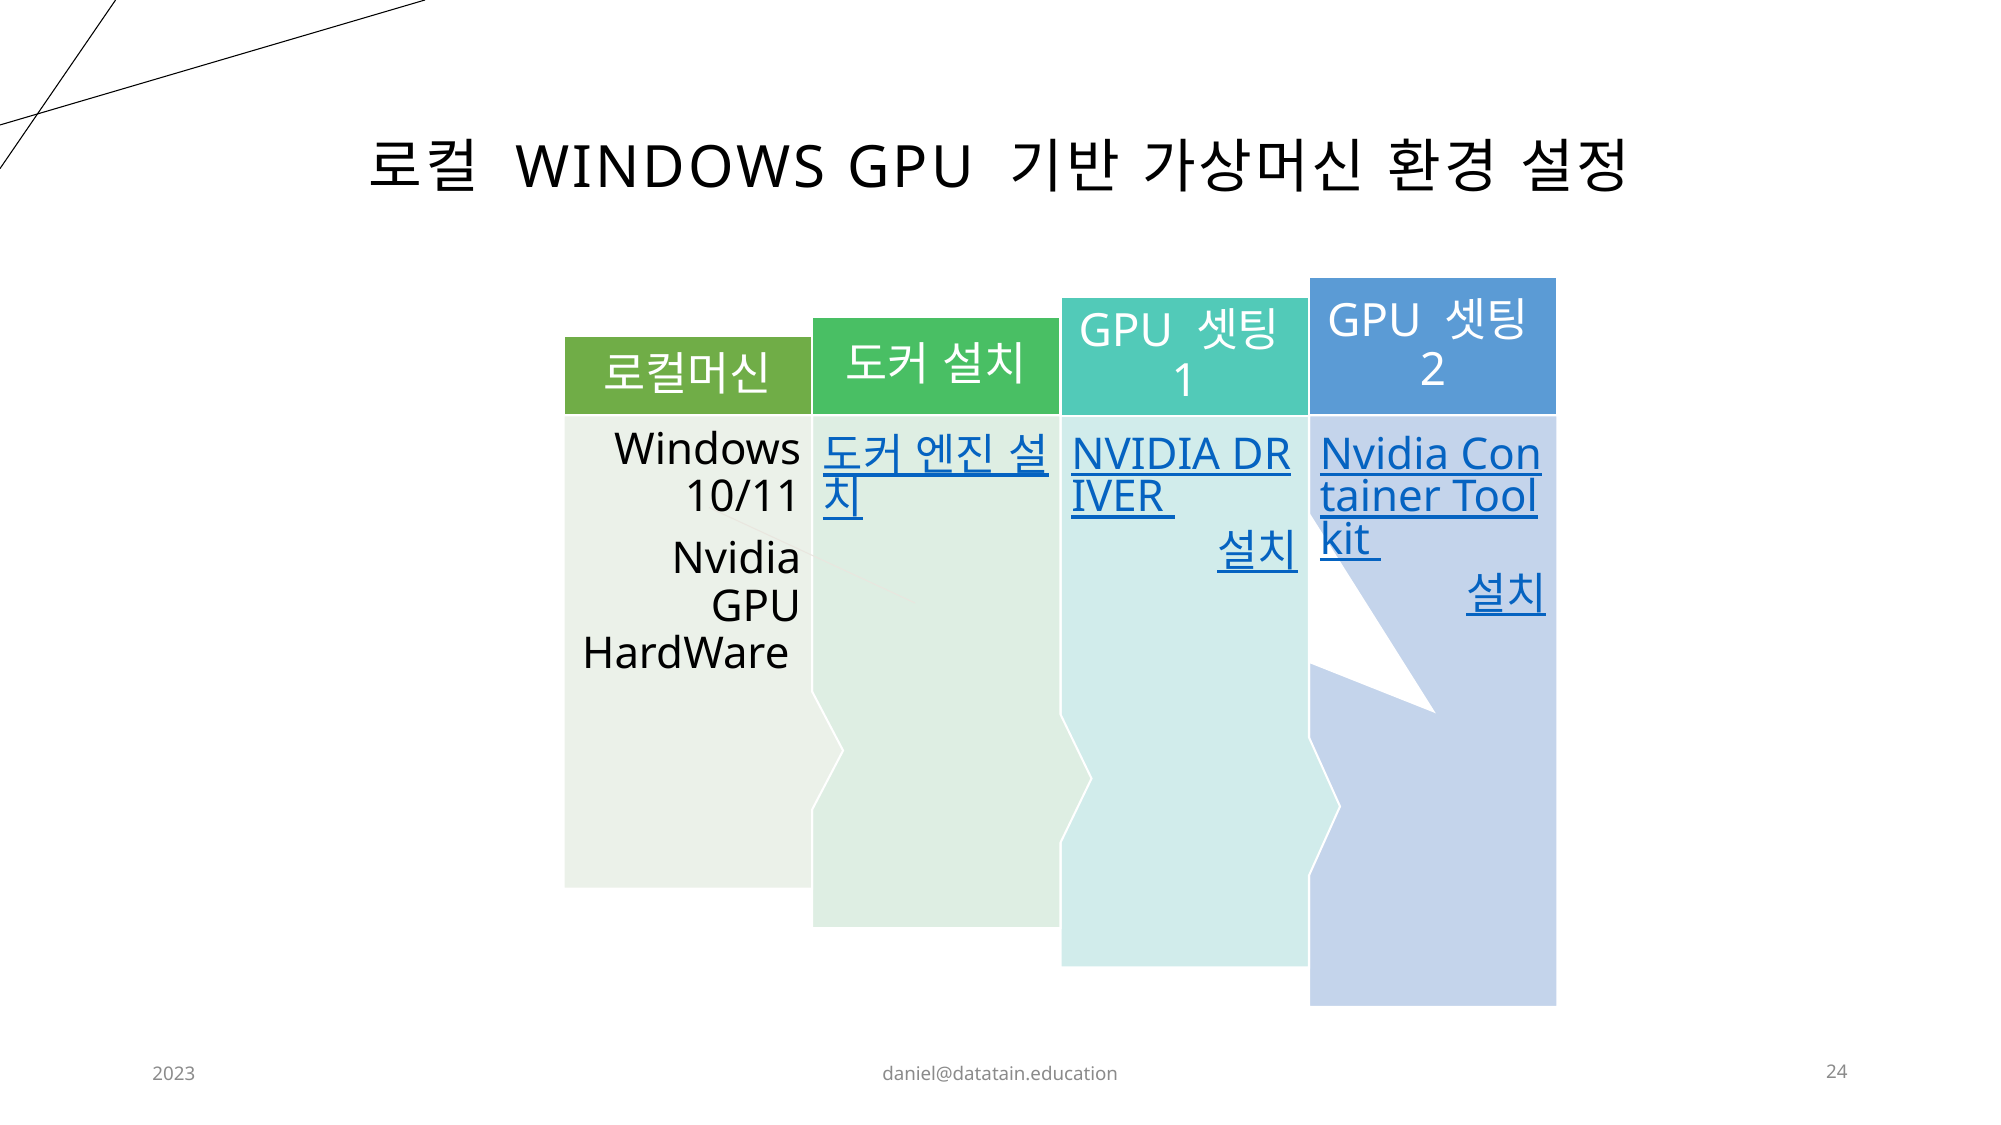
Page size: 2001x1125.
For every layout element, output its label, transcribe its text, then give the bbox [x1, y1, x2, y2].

title 로컬 Windows GPU 기반 가상머신 환경 설정 [137, 59, 1863, 278]
slide_number 24 [1412, 1042, 1863, 1103]
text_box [708, 507, 916, 603]
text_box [258, 277, 1863, 1007]
footer daniel@datatain.education [662, 1042, 1338, 1103]
slide_number 2023 [137, 1042, 588, 1103]
